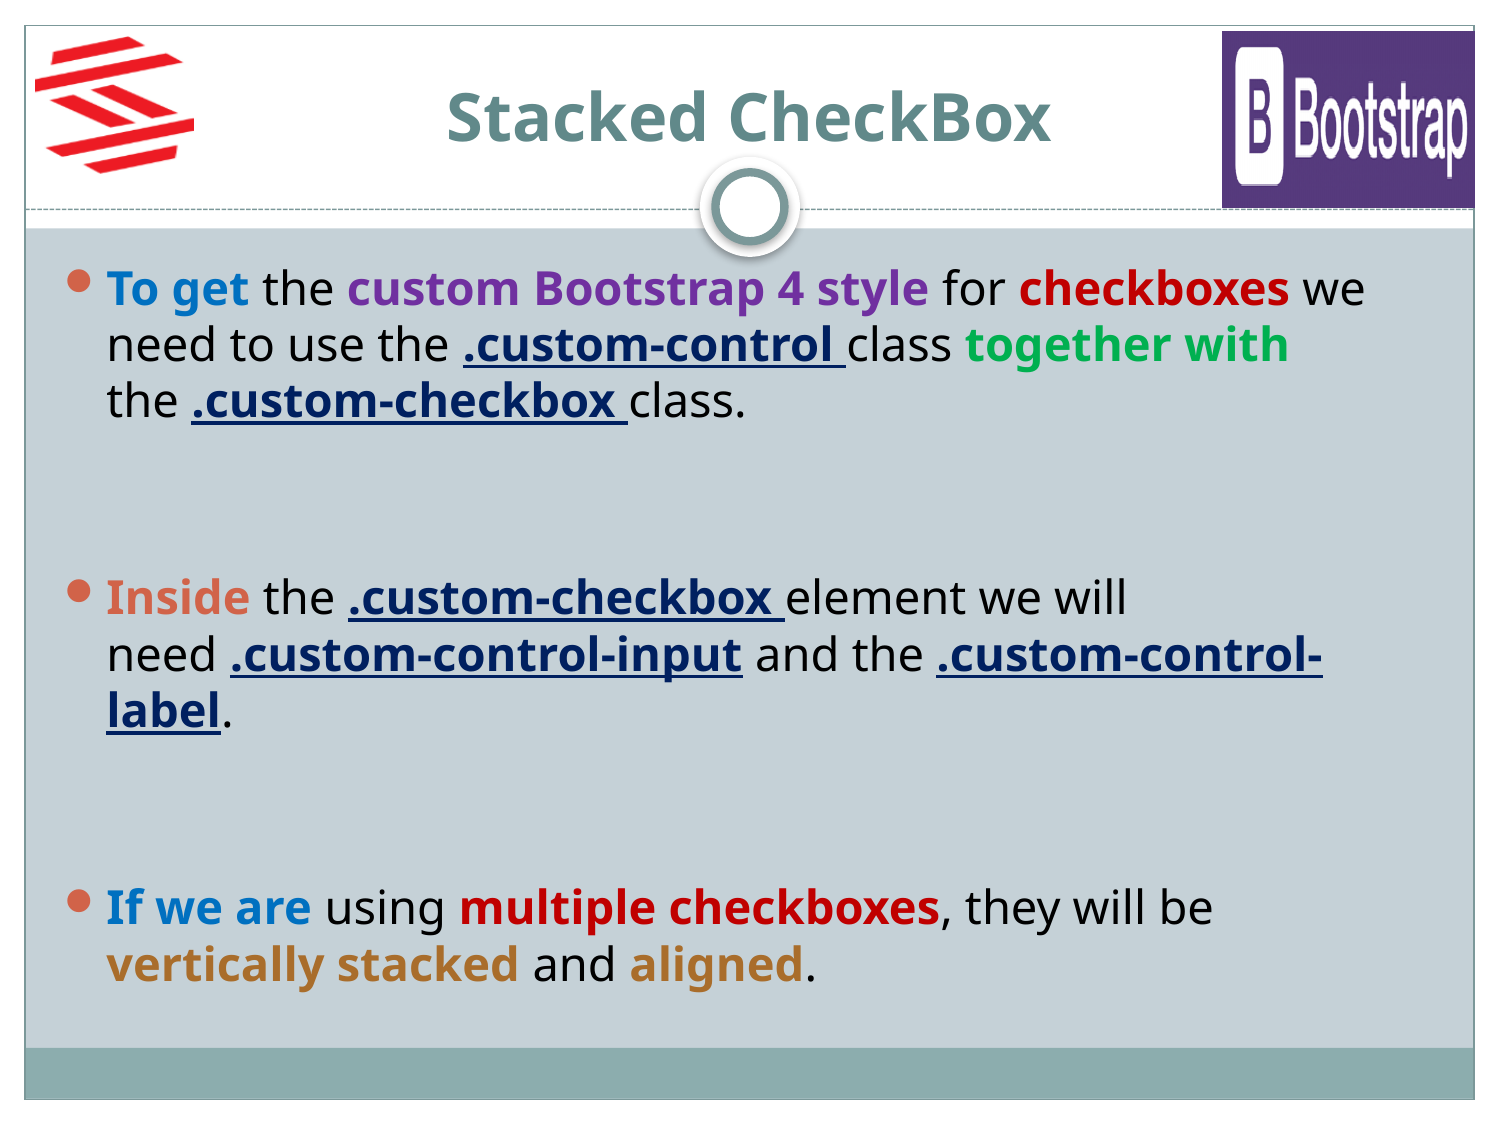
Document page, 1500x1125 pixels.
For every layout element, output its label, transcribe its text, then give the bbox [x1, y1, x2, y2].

picture [34, 34, 194, 180]
list To get the custom Bootstrap 4 style for checkboxes we need to use the .custom-control class together with the .custom-checkbox class. Inside the .custom-checkbox element we will need .custom-control-input and the .custom-control-label. If we are using multiple checkboxes, they will be vertically stacked and aligned. [49, 250, 1445, 1001]
picture [1222, 31, 1475, 209]
title Stacked CheckBox [199, 37, 1216, 162]
